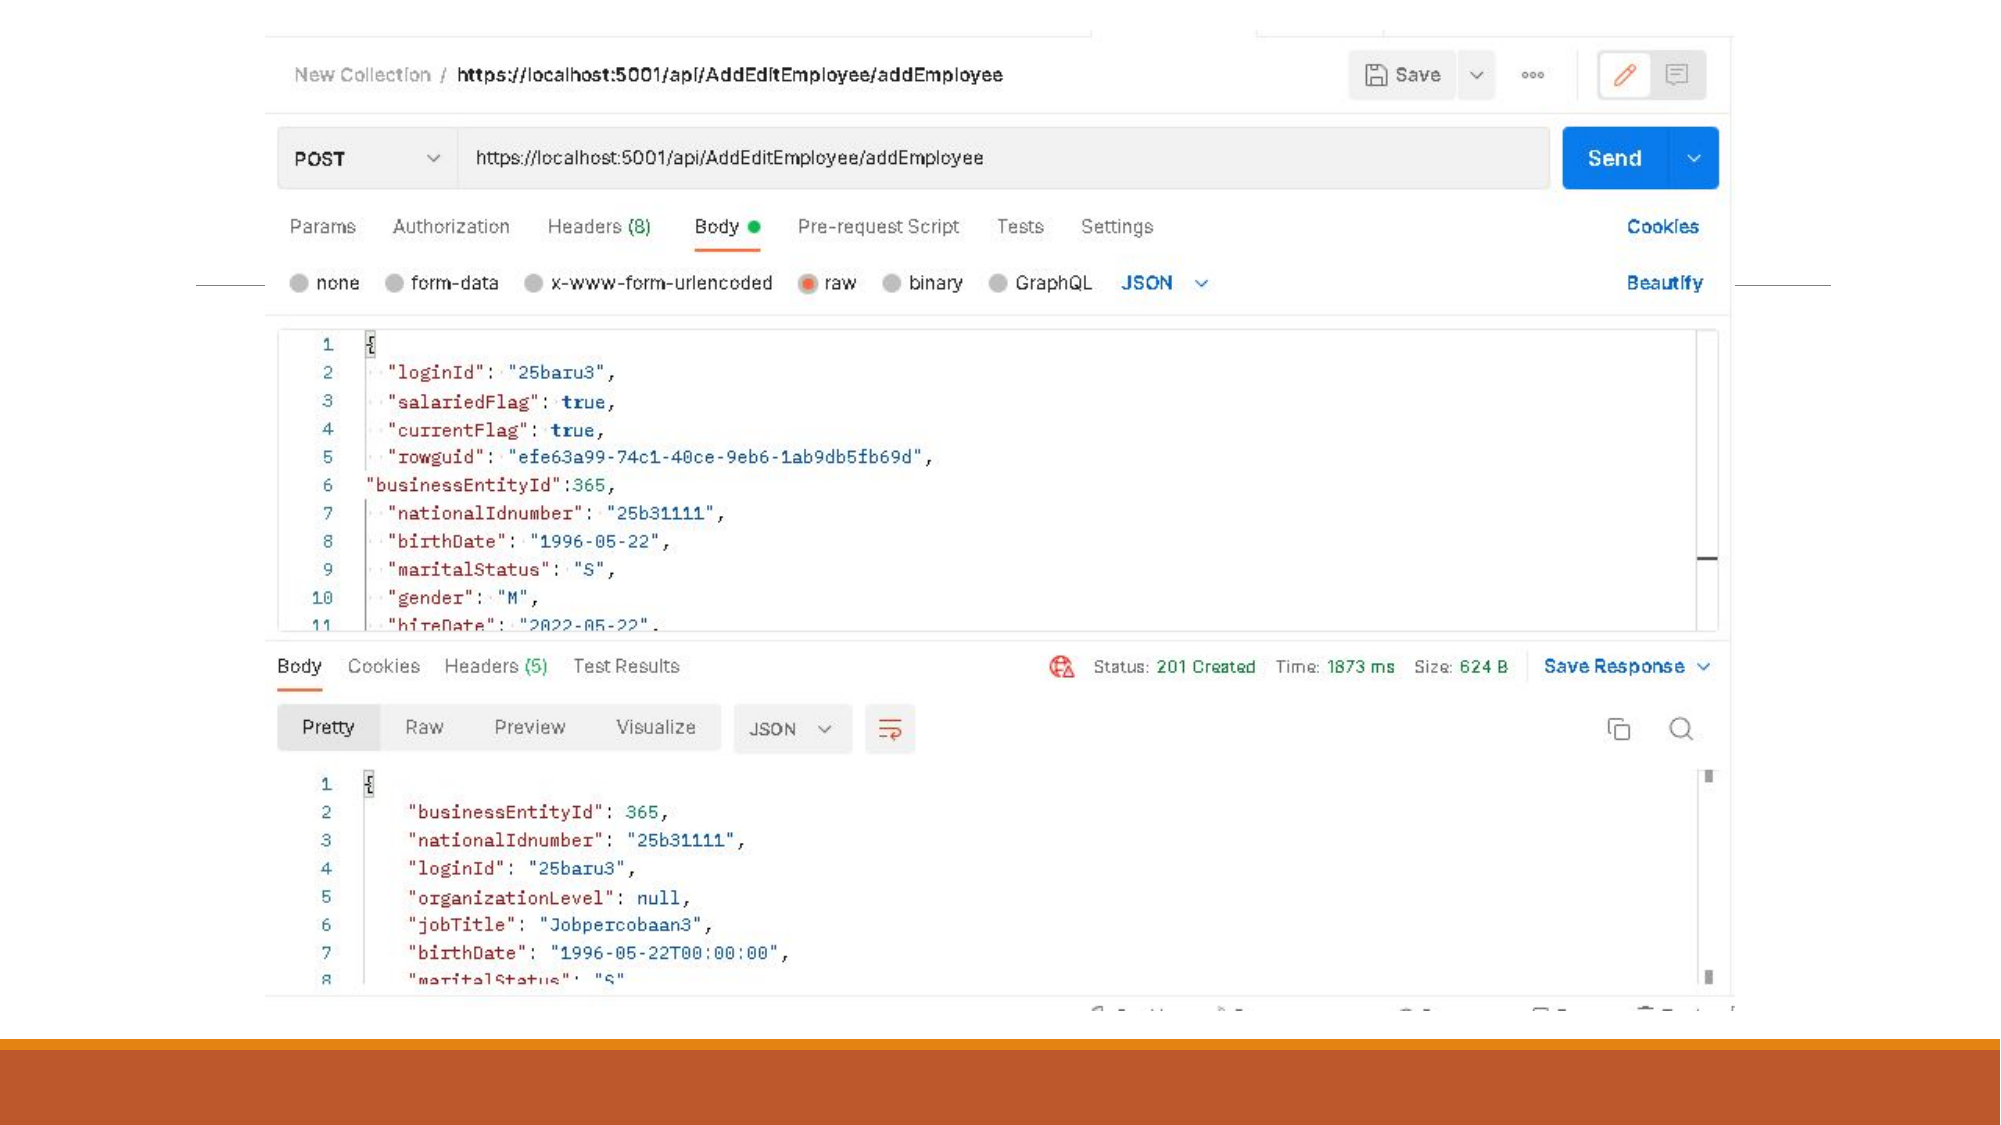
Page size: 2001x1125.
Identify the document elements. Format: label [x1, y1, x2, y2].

picture [265, 30, 1735, 1011]
